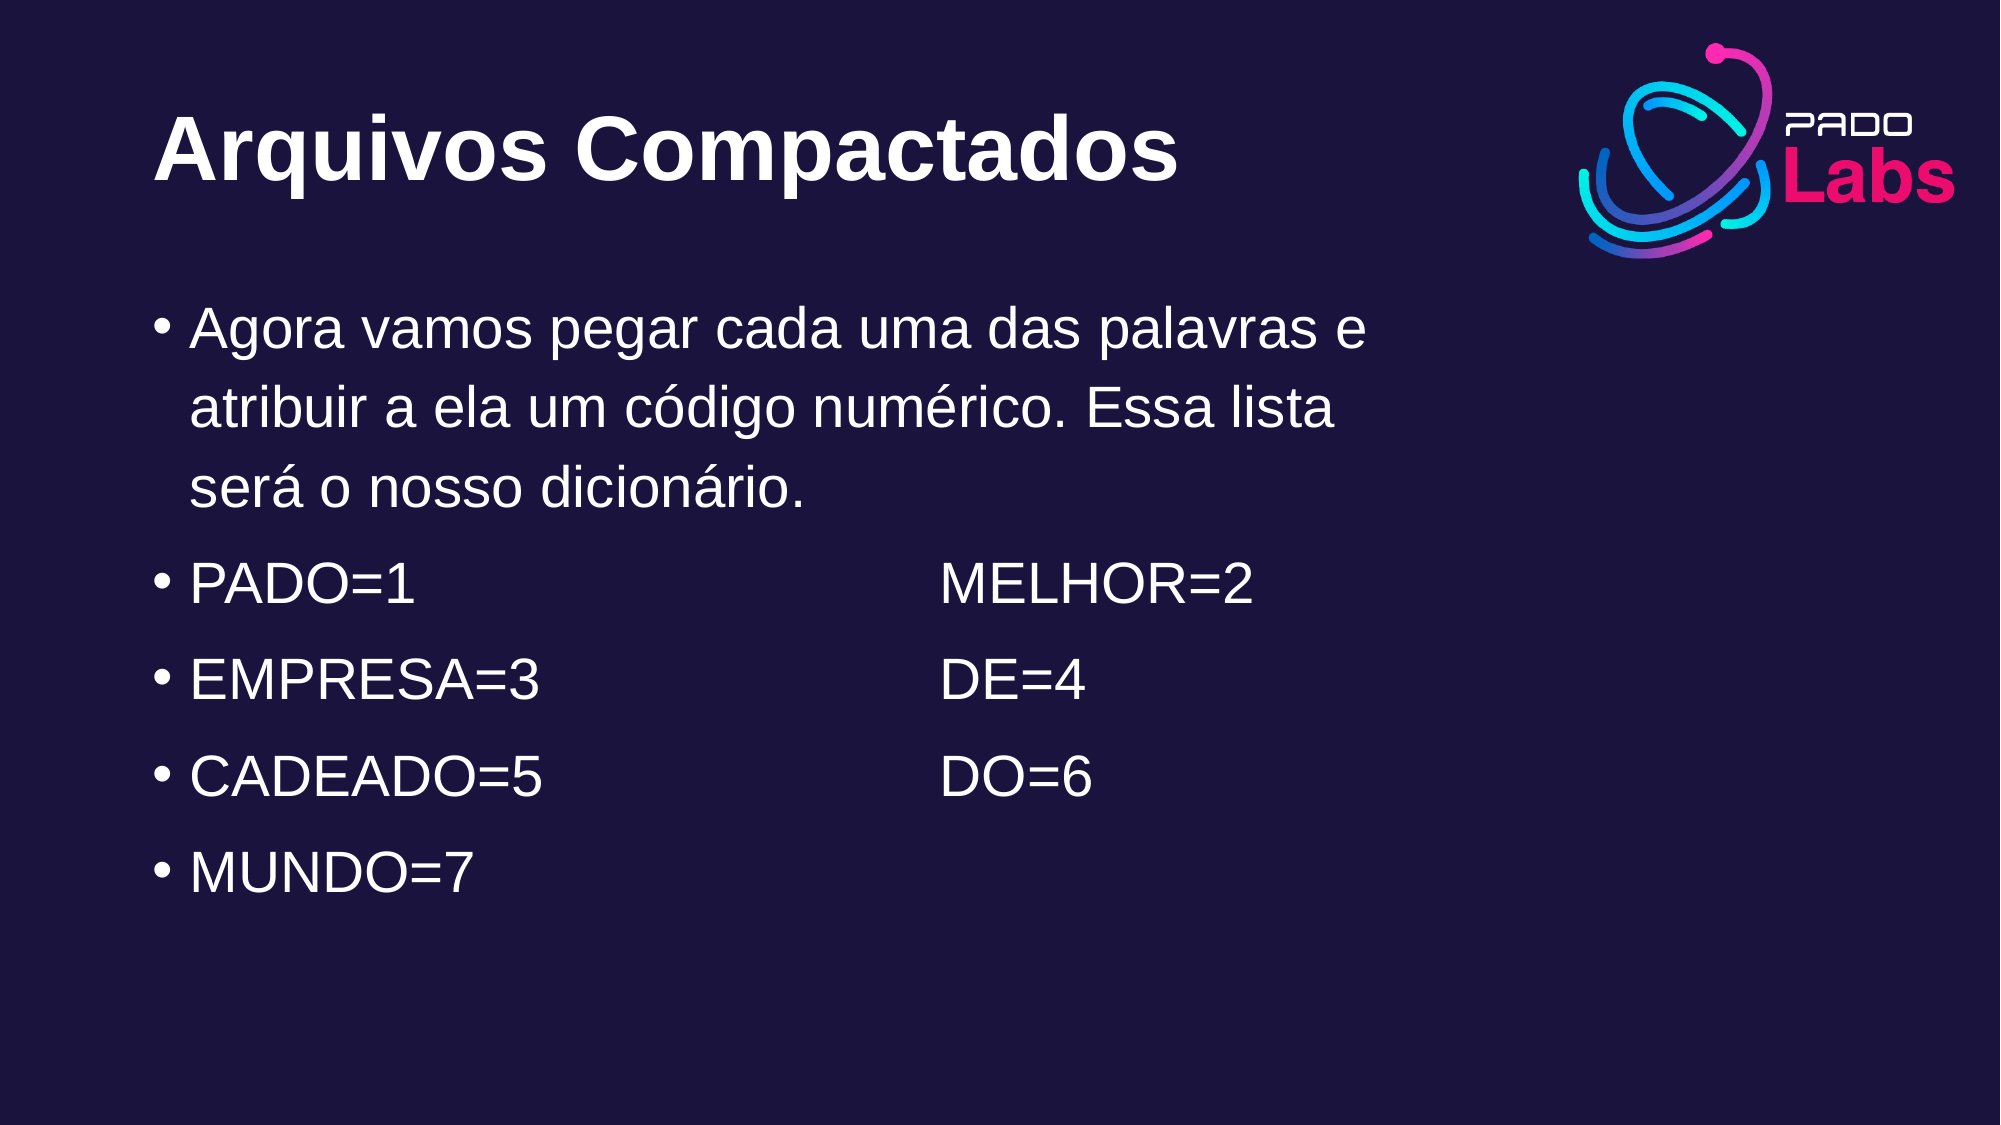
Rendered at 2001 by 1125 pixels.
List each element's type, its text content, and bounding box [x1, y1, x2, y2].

list Agora vamos pegar cada uma das palavras e atribuir a ela um código numérico. Essa lista será o nosso dicionário. PADO=1 MELHOR=2 EMPRESA=3 DE=4 CADEADO=5 DO=6 MUNDO=7 [137, 272, 1450, 1079]
picture [1578, 43, 1956, 259]
title Arquivos Compactados [137, 84, 1561, 218]
